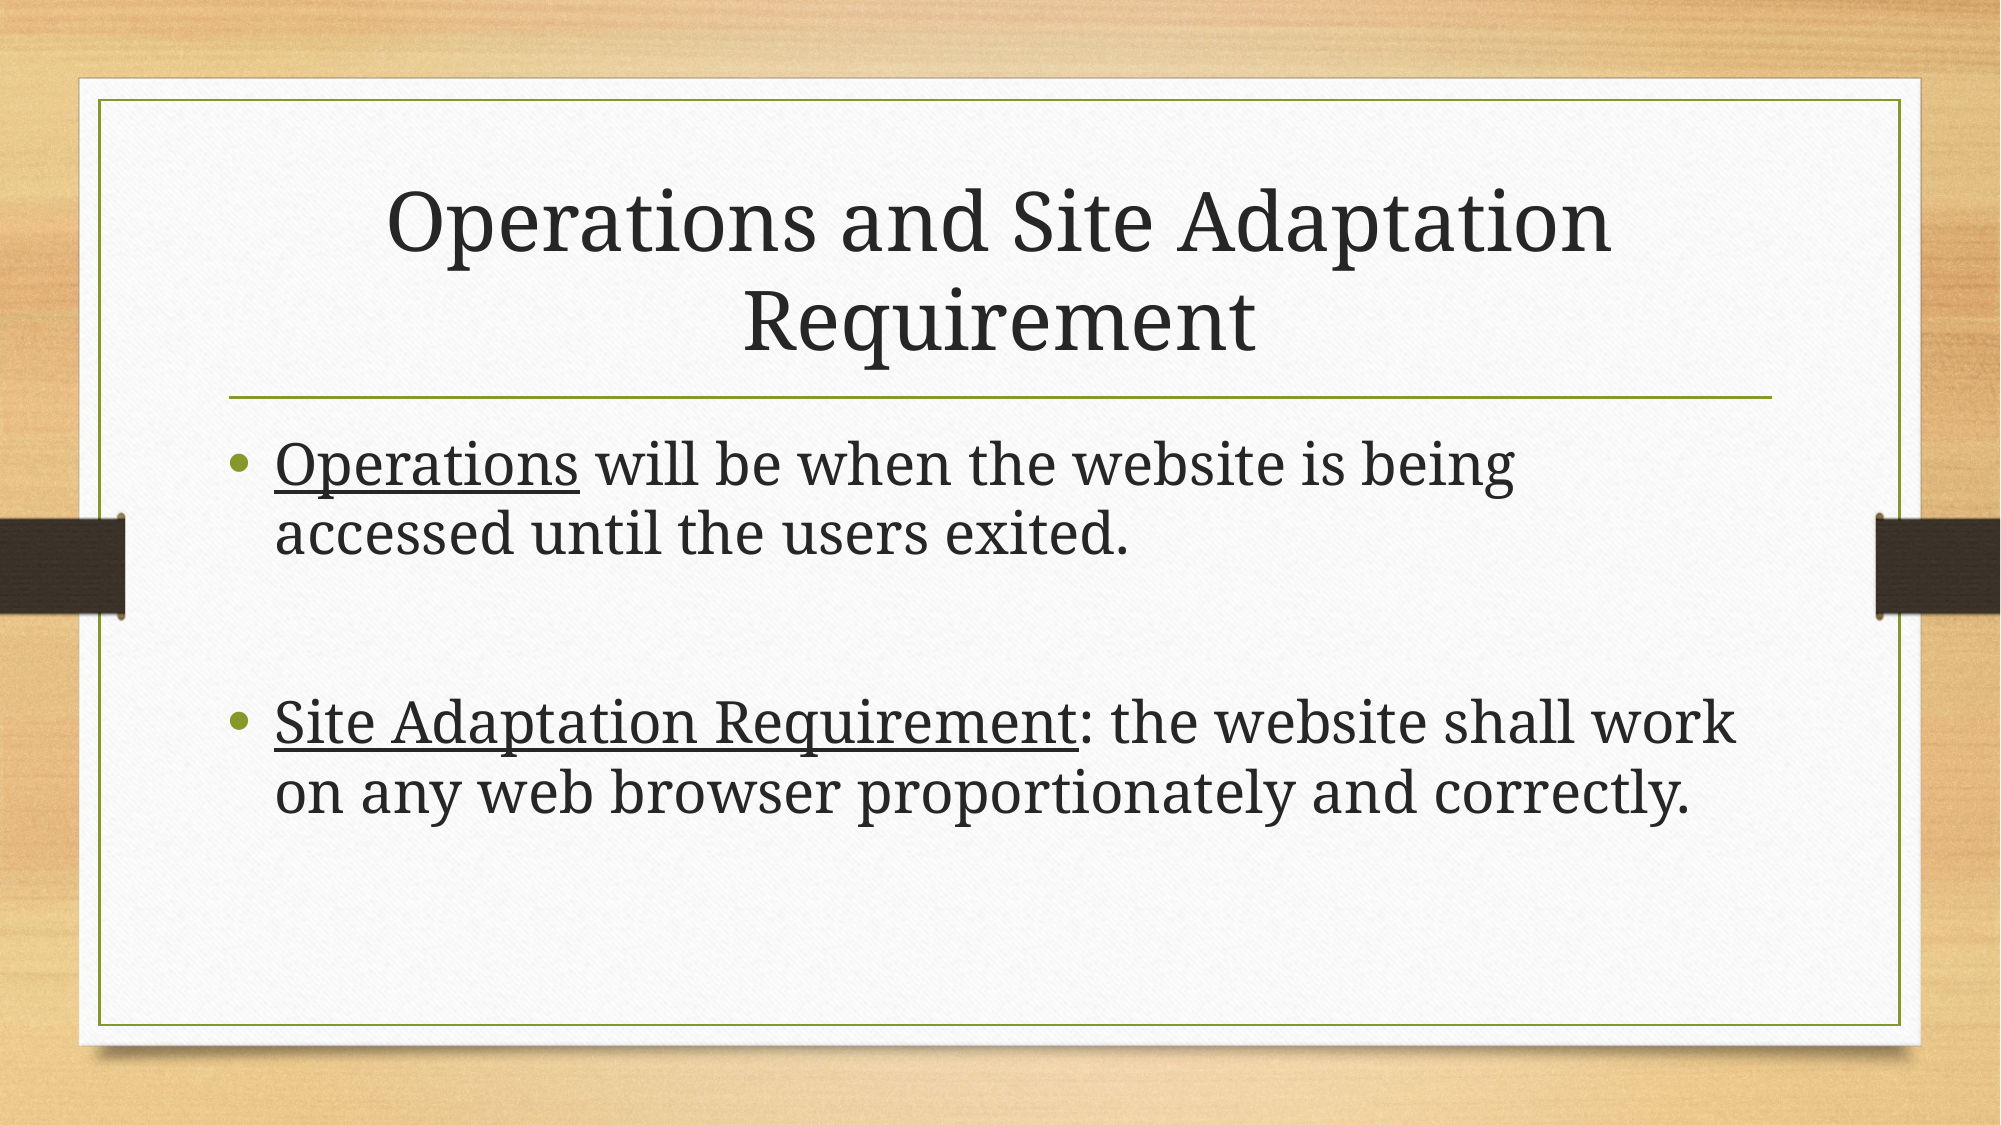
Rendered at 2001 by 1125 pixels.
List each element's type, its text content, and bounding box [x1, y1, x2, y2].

list Operations will be when the website is being accessed until the users exited. Site Adaptation Requirement: the website shall work on any web browser proportionately and correctly. [212, 419, 1788, 964]
title Operations and Site Adaptation Requirement [212, 161, 1788, 375]
picture [0, 0, 2001, 1125]
